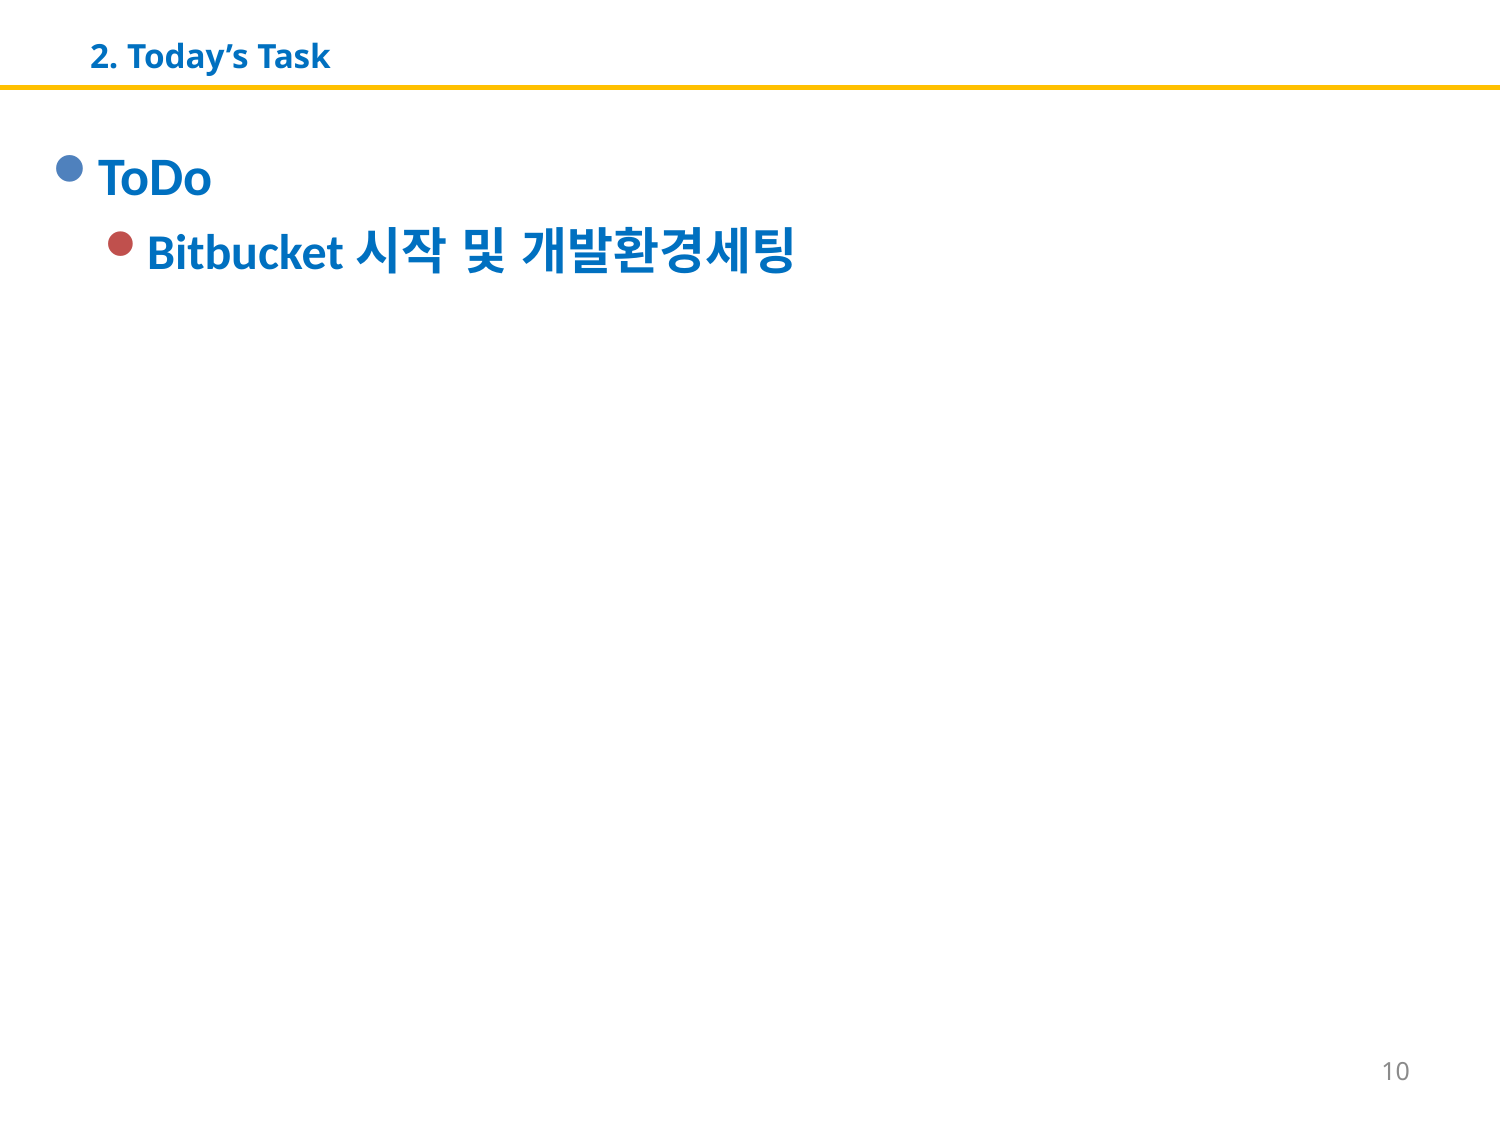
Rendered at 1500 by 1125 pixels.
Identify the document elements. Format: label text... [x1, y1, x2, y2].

slide_number 10 [1074, 1060, 1425, 1103]
title 2. Today’s Task [75, 19, 1425, 91]
text_box ToDo Bitbucket시작 및 개발환경세팅 [37, 134, 1463, 1060]
